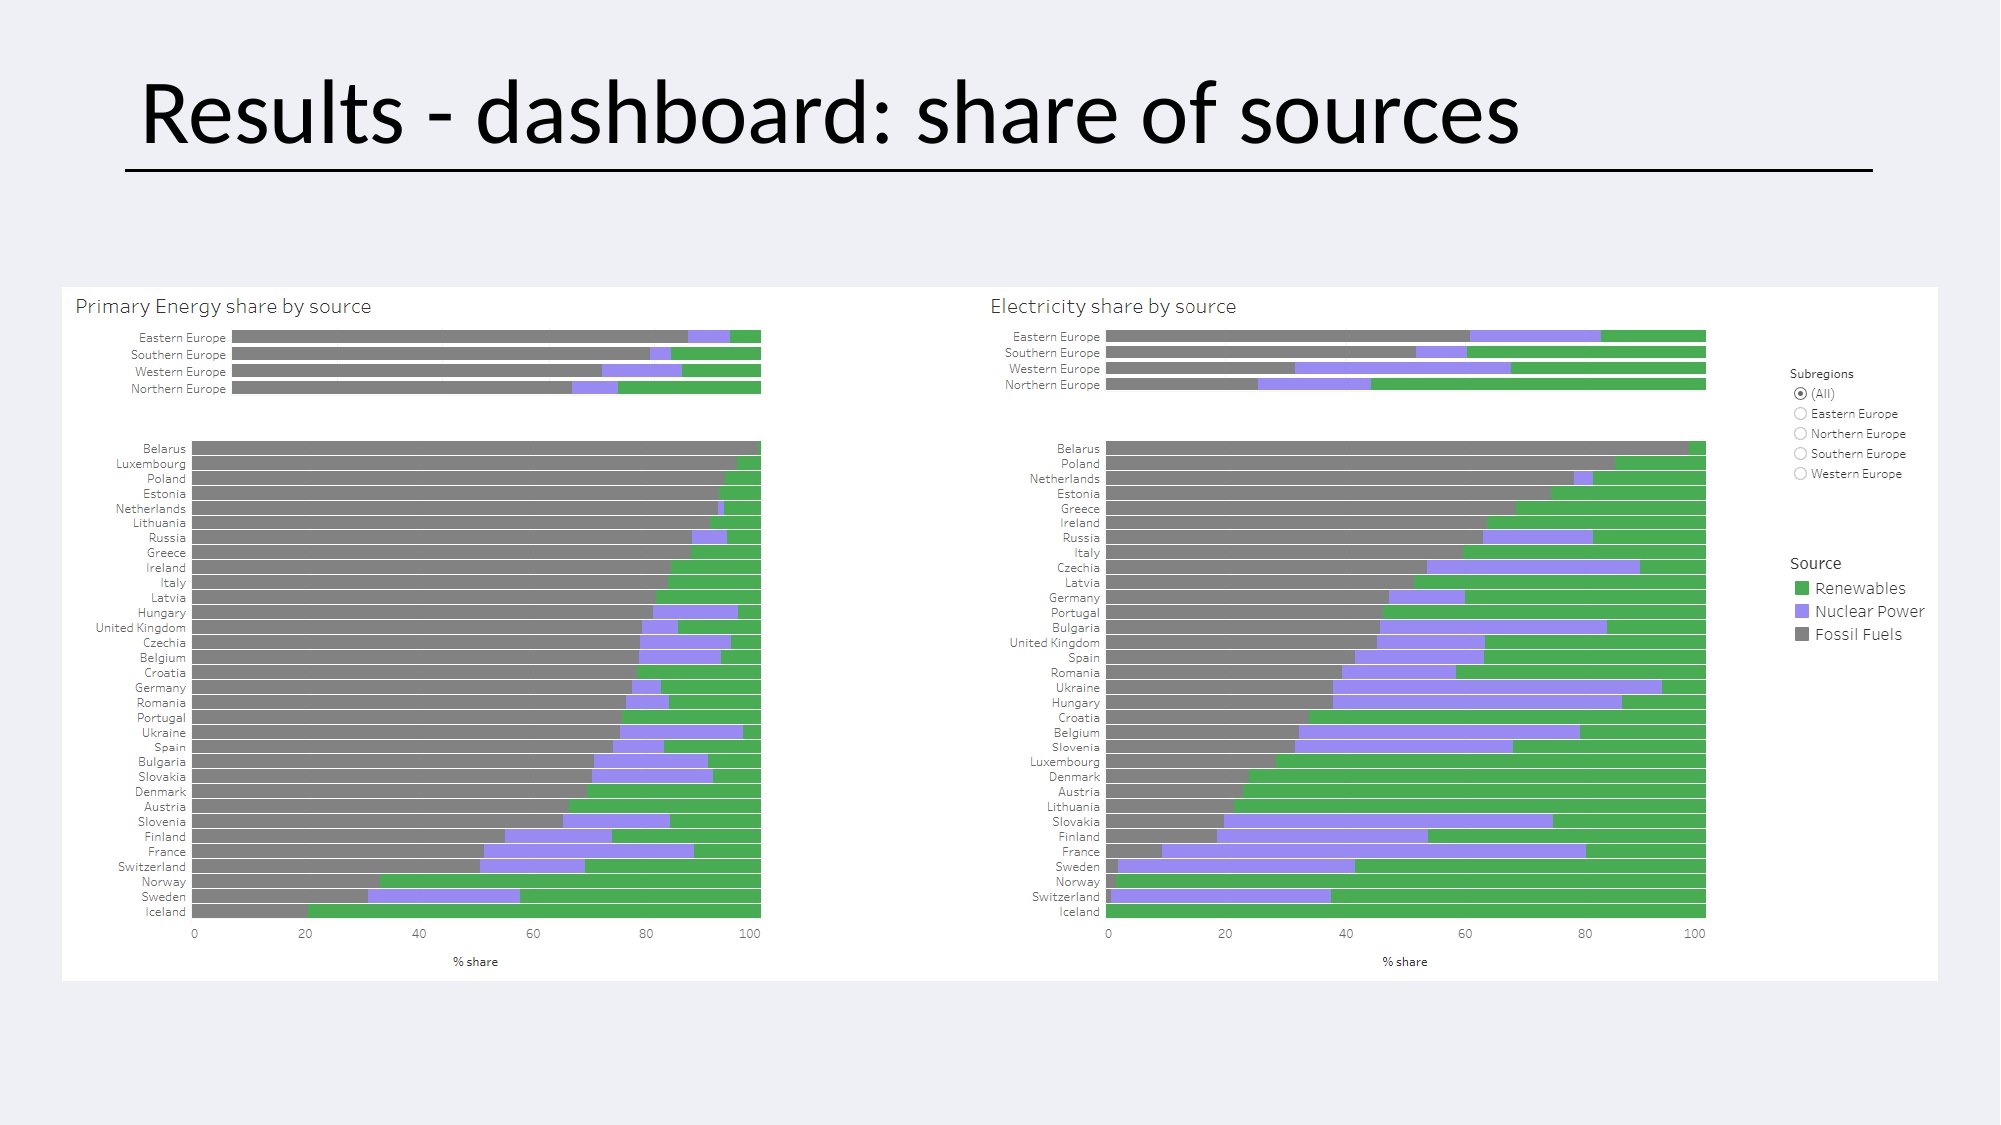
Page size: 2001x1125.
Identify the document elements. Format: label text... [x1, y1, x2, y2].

title Results - dashboard: share of sources [125, 17, 1873, 169]
picture [62, 287, 1938, 981]
